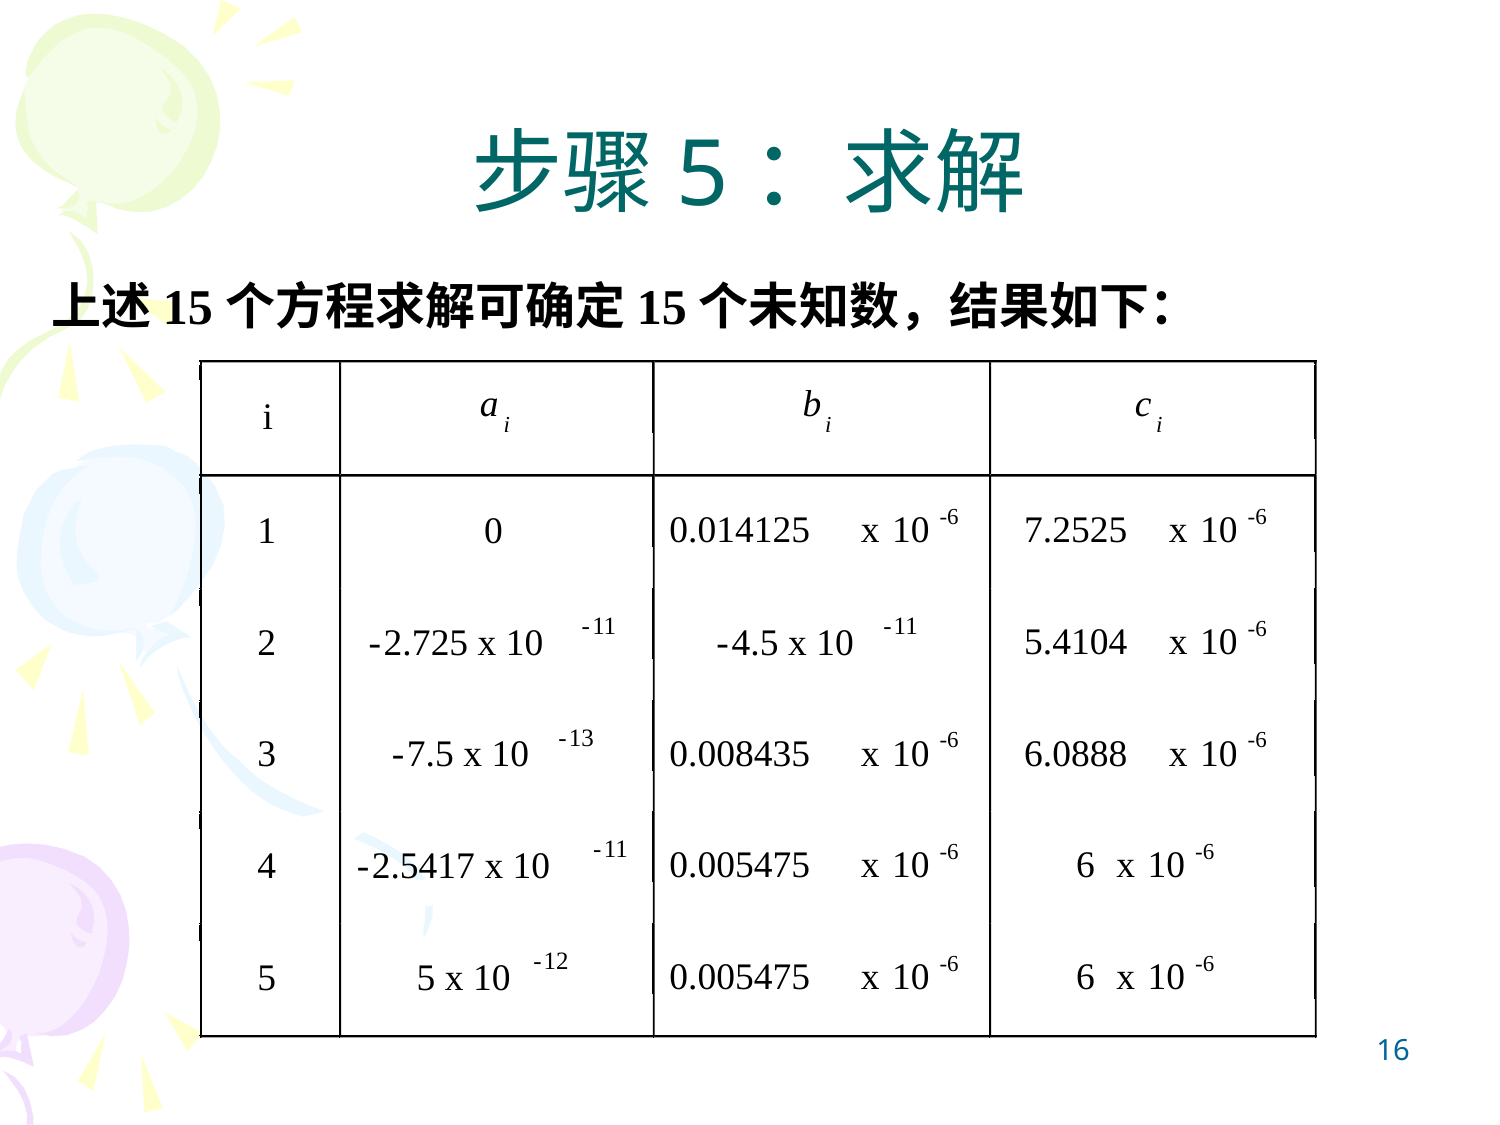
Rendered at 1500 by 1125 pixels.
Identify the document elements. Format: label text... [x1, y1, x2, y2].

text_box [199, 360, 1317, 1038]
slide_number 16 [1074, 1023, 1426, 1100]
text_box 上述15个方程求解可确定15个未知数，结果如下： [51, 274, 1199, 335]
title 步骤5：求解 [72, 16, 1426, 233]
